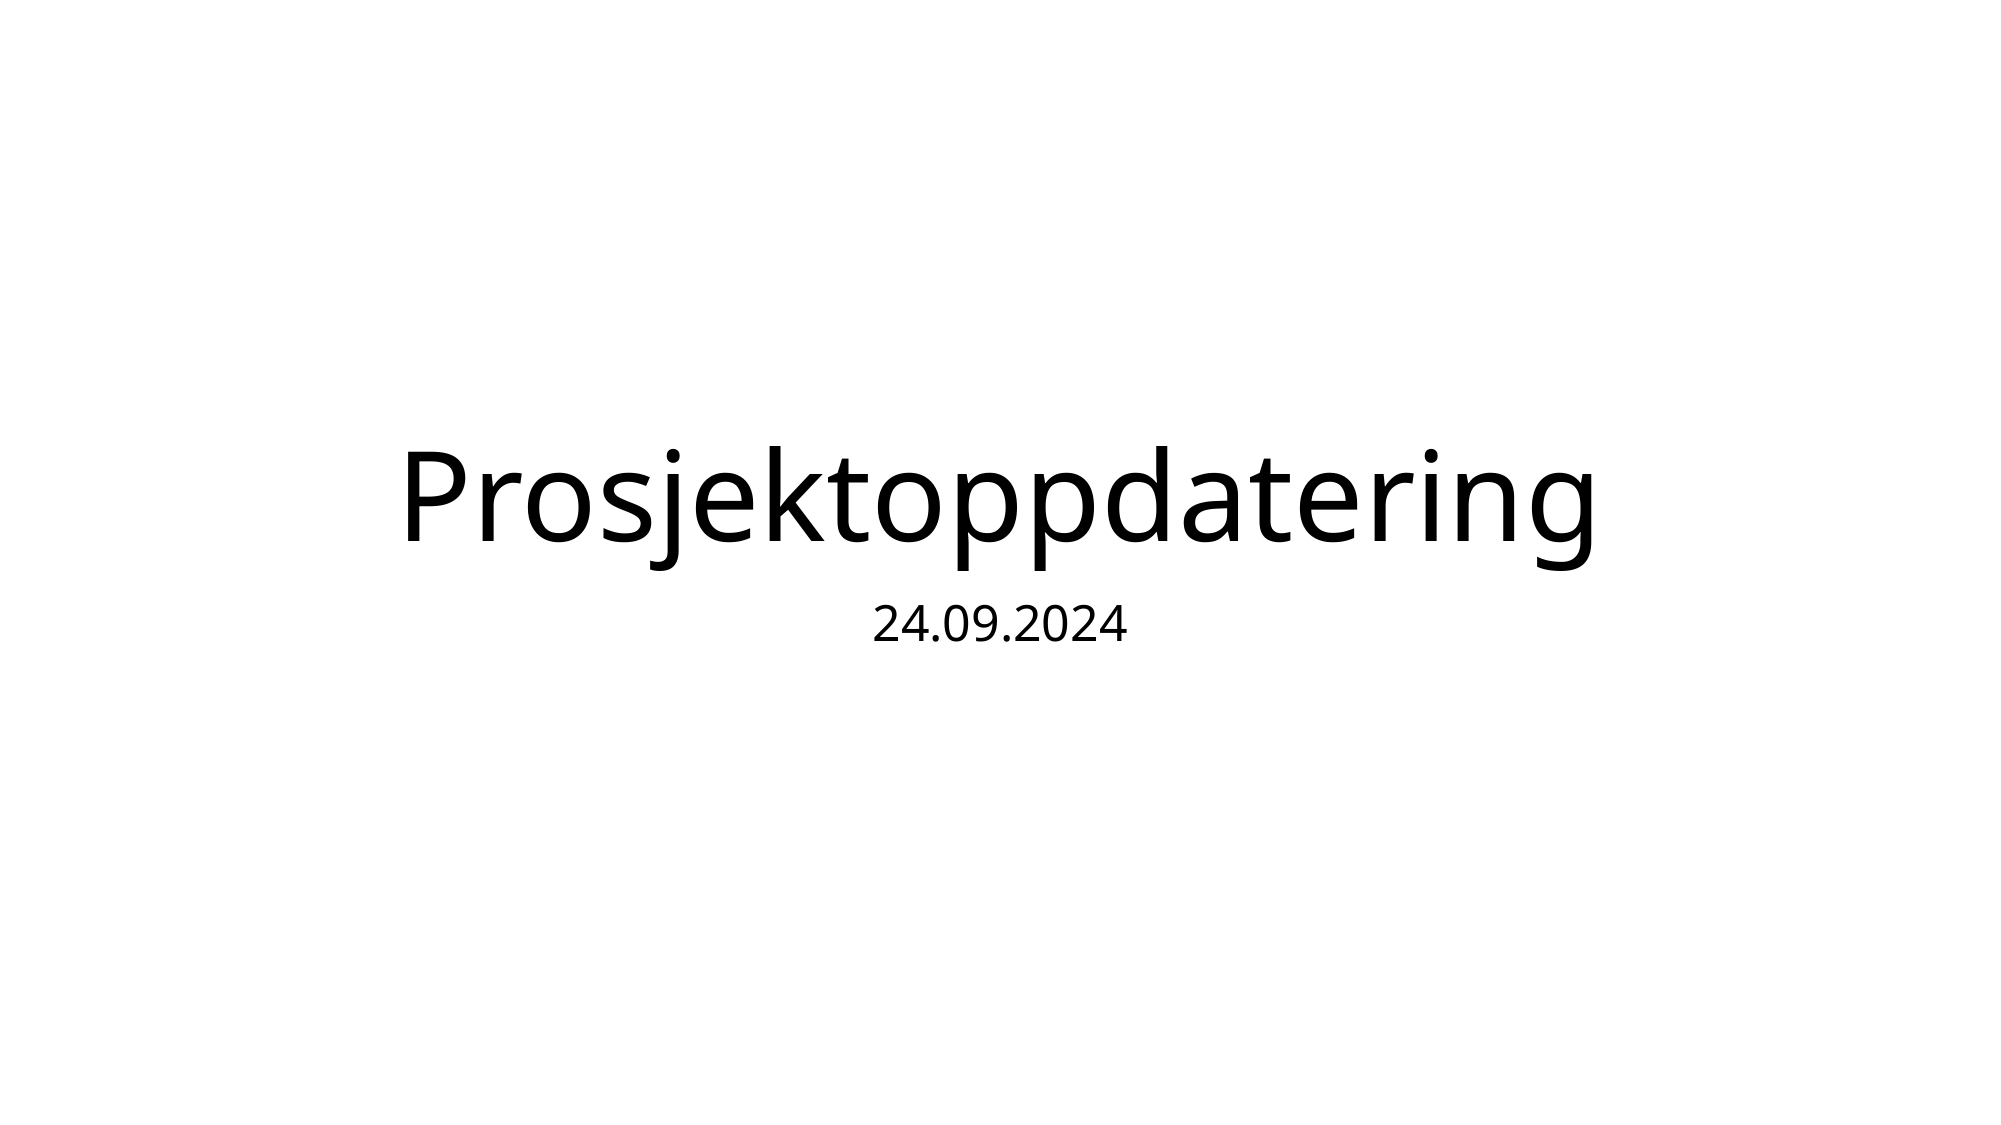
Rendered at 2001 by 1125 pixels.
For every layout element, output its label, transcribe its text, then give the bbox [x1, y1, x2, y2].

subtitle 24.09.2024 [249, 590, 1750, 863]
title Prosjektoppdatering [249, 184, 1750, 576]
